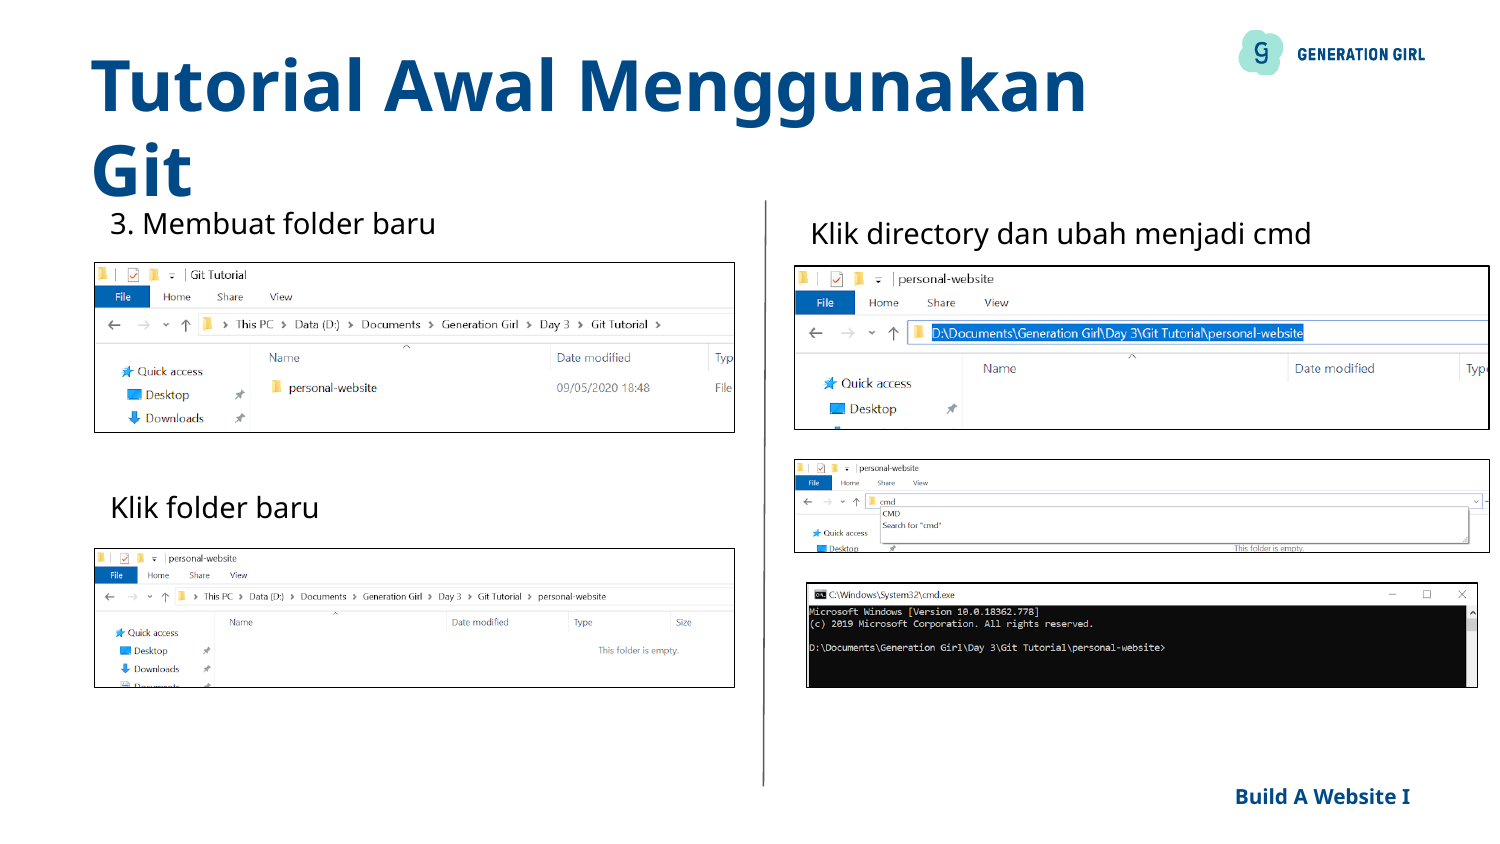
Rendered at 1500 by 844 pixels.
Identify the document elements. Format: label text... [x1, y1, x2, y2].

text_box 3. Membuat folder baru [95, 190, 1068, 247]
text_box Build A Website I [1087, 768, 1425, 825]
picture [795, 460, 1489, 552]
picture [806, 583, 1478, 687]
text_box Tutorial Awal Menggunakan Git [75, 94, 1186, 157]
picture [94, 548, 734, 687]
picture [795, 266, 1489, 429]
picture [94, 263, 734, 433]
text_box Klik folder baru [95, 474, 734, 530]
text_box Klik directory dan ubah menjadi cmd [795, 200, 1434, 257]
picture [1237, 29, 1426, 76]
